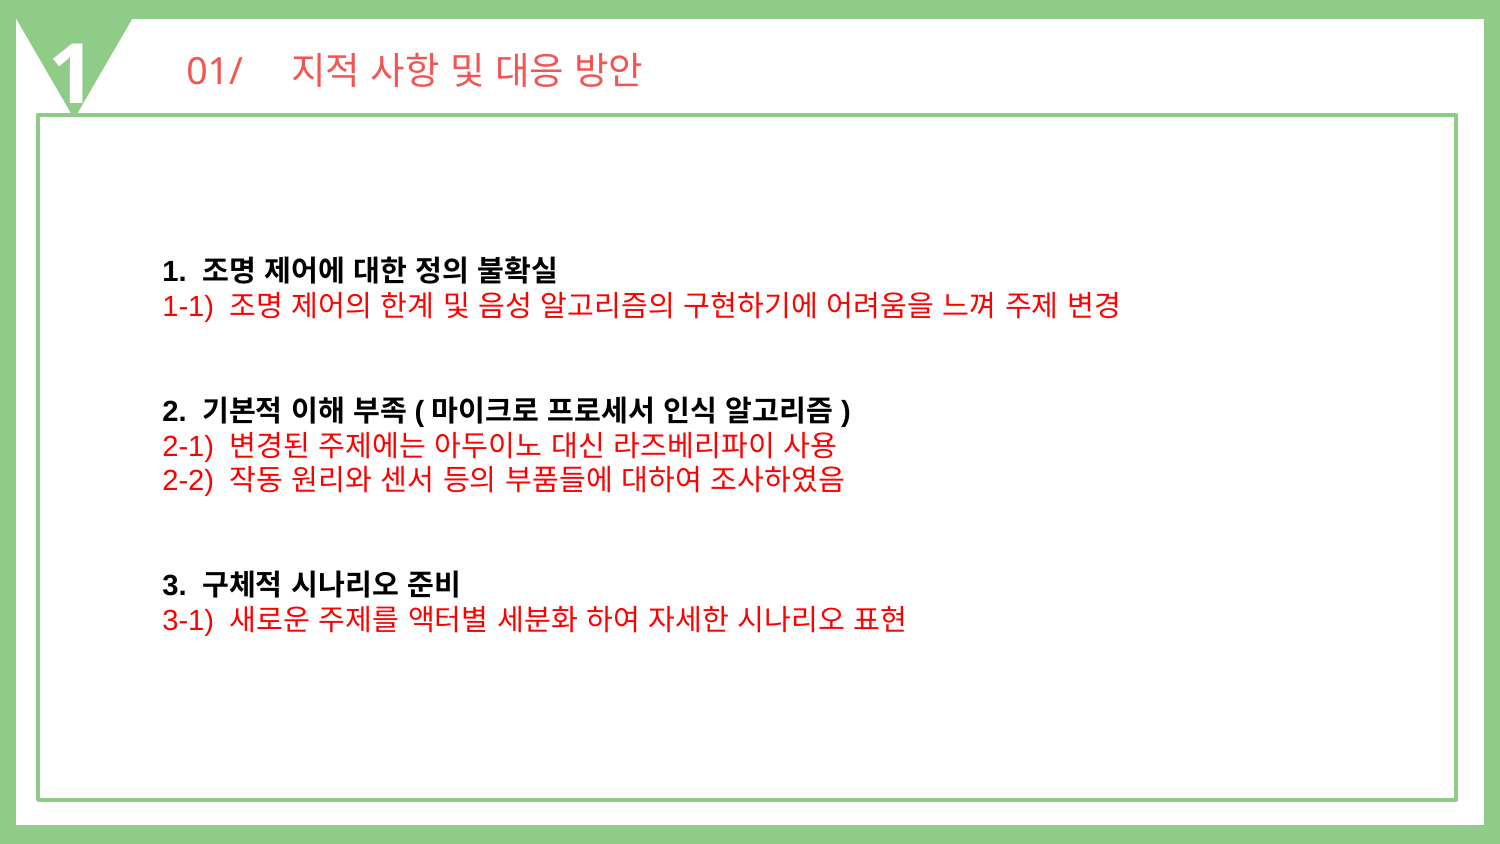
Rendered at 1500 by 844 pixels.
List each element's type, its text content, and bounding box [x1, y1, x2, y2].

text_box 1 [34, 12, 111, 128]
text_box 1. 조명 제어에 대한 정의 불확실 1-1) 조명 제어의 한계 및 음성 알고리즘의 구현하기에 어려움을 느껴 주제 변경 2. 기본적 이해 부족(마이크로 프로세서 인식 알고리즘) 2-1) 변경된 주제에는 아두이노 대신 라즈베리파이 사용 2-2) 작동 원리와 센서 등의 부품들에 대하여 조사하였음 3. 구체적 시나리오 준비 3-1) 새로운 주제를 액터별 세분화 하여 자세한 시나리오 표현 [147, 244, 1223, 644]
text_box 01/ 지적 사항 및 대응 방안 [171, 40, 659, 100]
